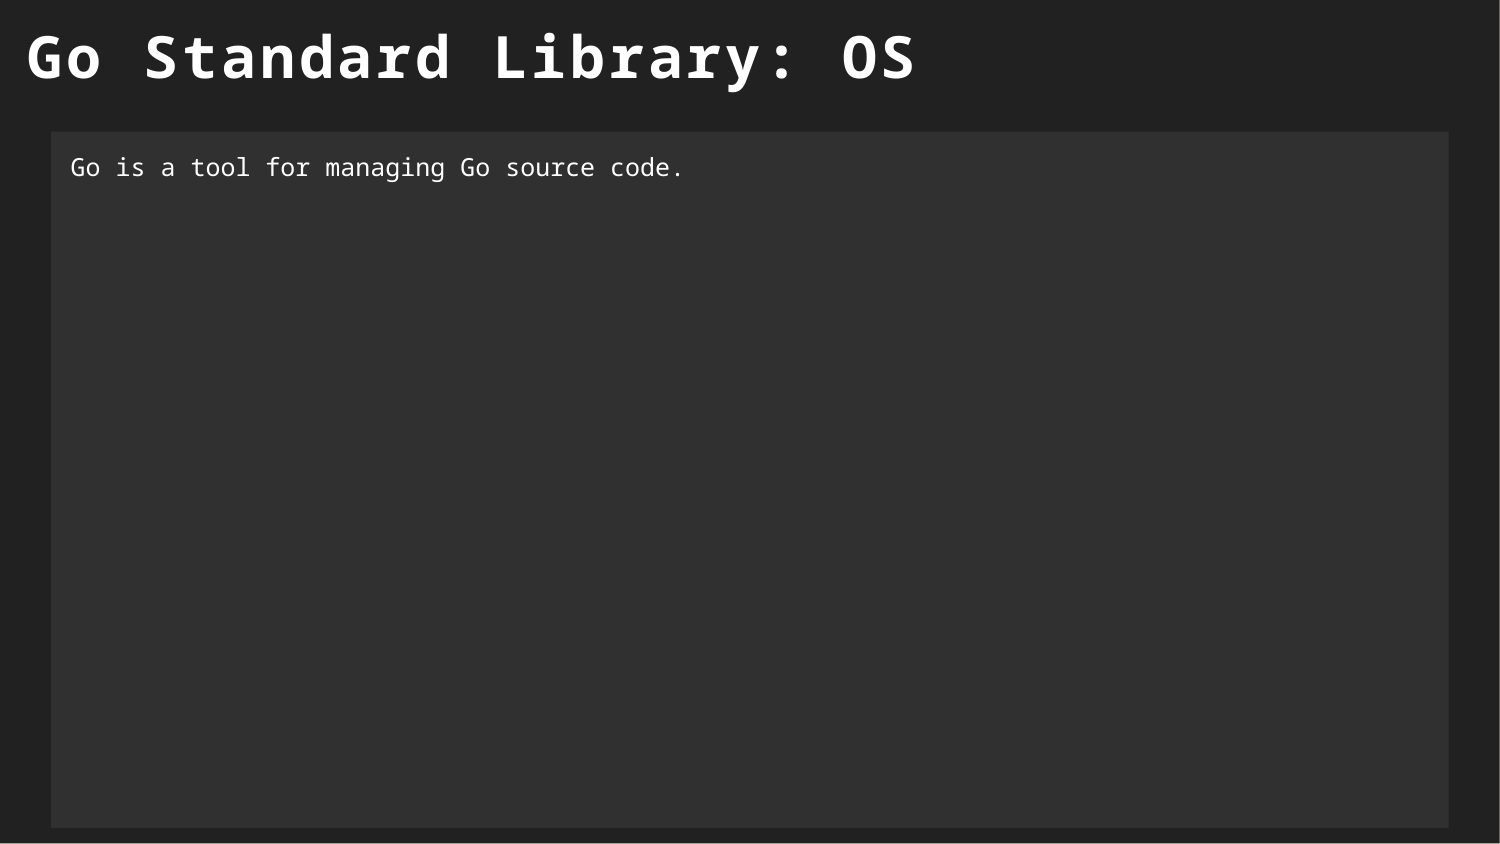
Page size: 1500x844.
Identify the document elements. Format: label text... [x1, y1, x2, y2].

text_box Go is a tool for managing Go source code. [68, 149, 1432, 811]
text_box Go Standard Library: OS [25, 17, 1475, 117]
text_box [51, 131, 1449, 828]
